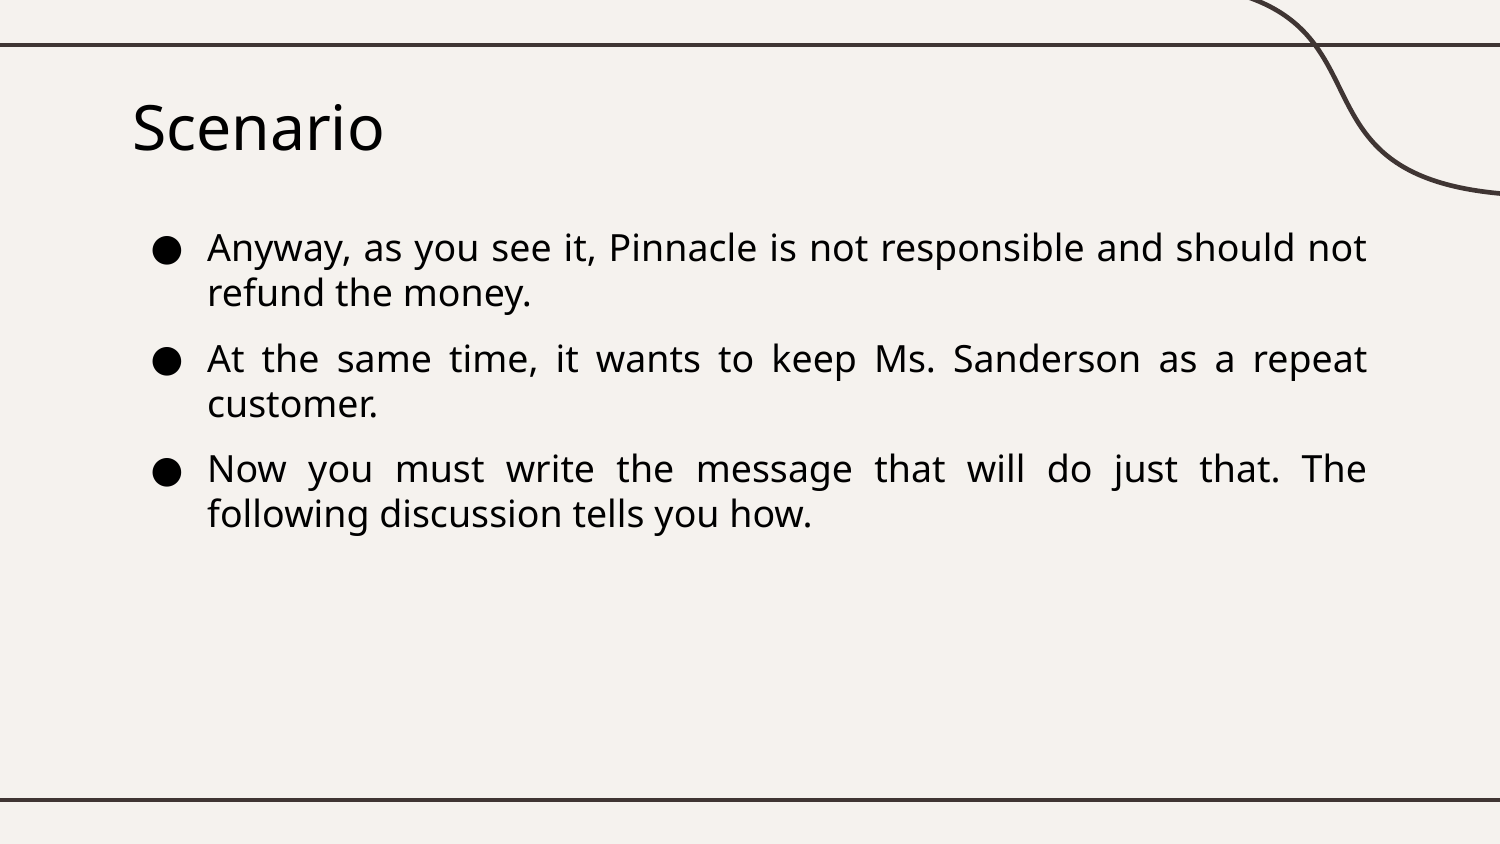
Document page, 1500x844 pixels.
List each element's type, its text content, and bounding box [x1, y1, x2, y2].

list Anyway, as you see it, Pinnacle is not responsible and should not refund the money. At the same time, it wants to keep Ms. Sanderson as a repeat customer. Now you must write the message that will do just that. The following discussion tells you how. [116, 208, 1383, 750]
title Scenario [116, 72, 1401, 167]
